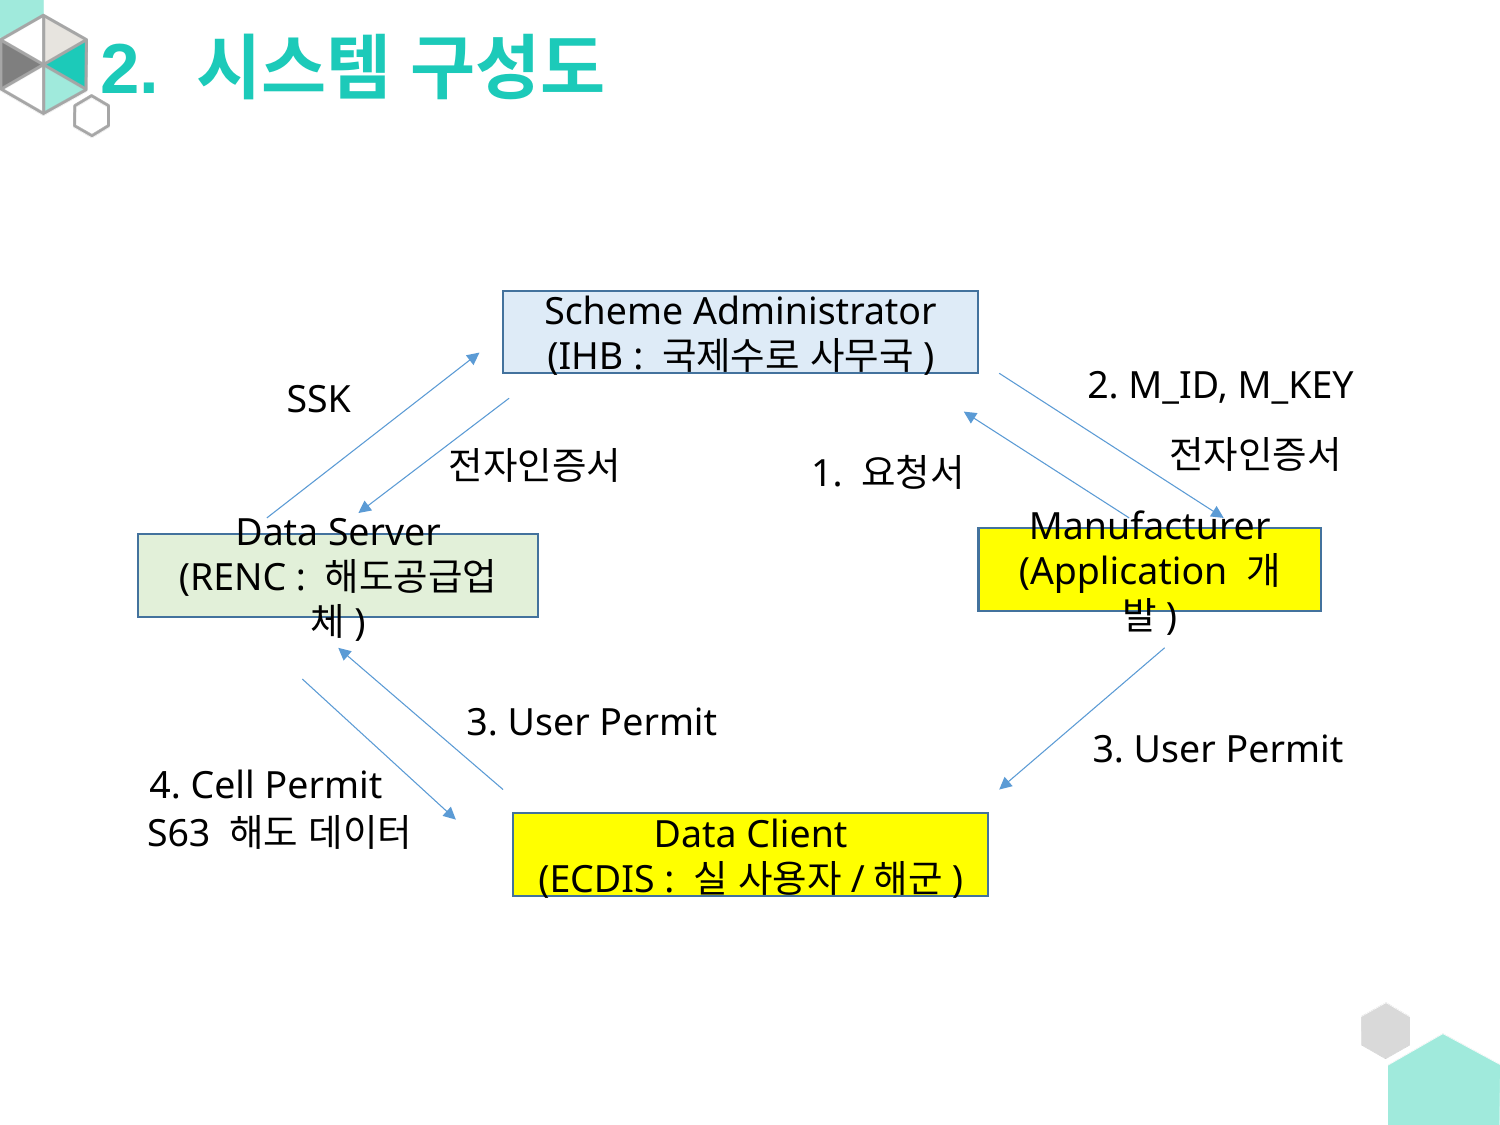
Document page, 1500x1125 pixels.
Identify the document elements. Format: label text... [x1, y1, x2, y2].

text_box Scheme Administrator (IHB : 국제수로 사무국) [502, 290, 979, 374]
text_box 4. Cell Permit [134, 753, 302, 801]
text_box 2. M_ID, M_KEY [1072, 353, 1369, 414]
text_box 3. User Permit [504, 690, 733, 751]
text_box Manufacturer (Application 개발) [977, 527, 1322, 612]
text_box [999, 373, 1224, 518]
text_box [963, 411, 1130, 518]
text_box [338, 647, 504, 790]
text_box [358, 398, 510, 513]
text_box 전자인증서 [510, 434, 637, 495]
text_box 1. 요청서 [796, 441, 963, 501]
text_box S63 해도 데이터 [132, 801, 428, 862]
picture [0, 0, 1500, 1125]
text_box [999, 647, 1165, 790]
text_box Data Server (RENC : 해도공급업체) [137, 533, 539, 618]
text_box 전자인증서 [1224, 423, 1357, 484]
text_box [302, 678, 456, 820]
text_box 2. 시스템 구성도 [85, 0, 1233, 132]
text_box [266, 352, 480, 518]
text_box 3. User Permit [1165, 717, 1359, 778]
text_box Data Client (ECDIS : 실 사용자/해군) [512, 812, 989, 897]
